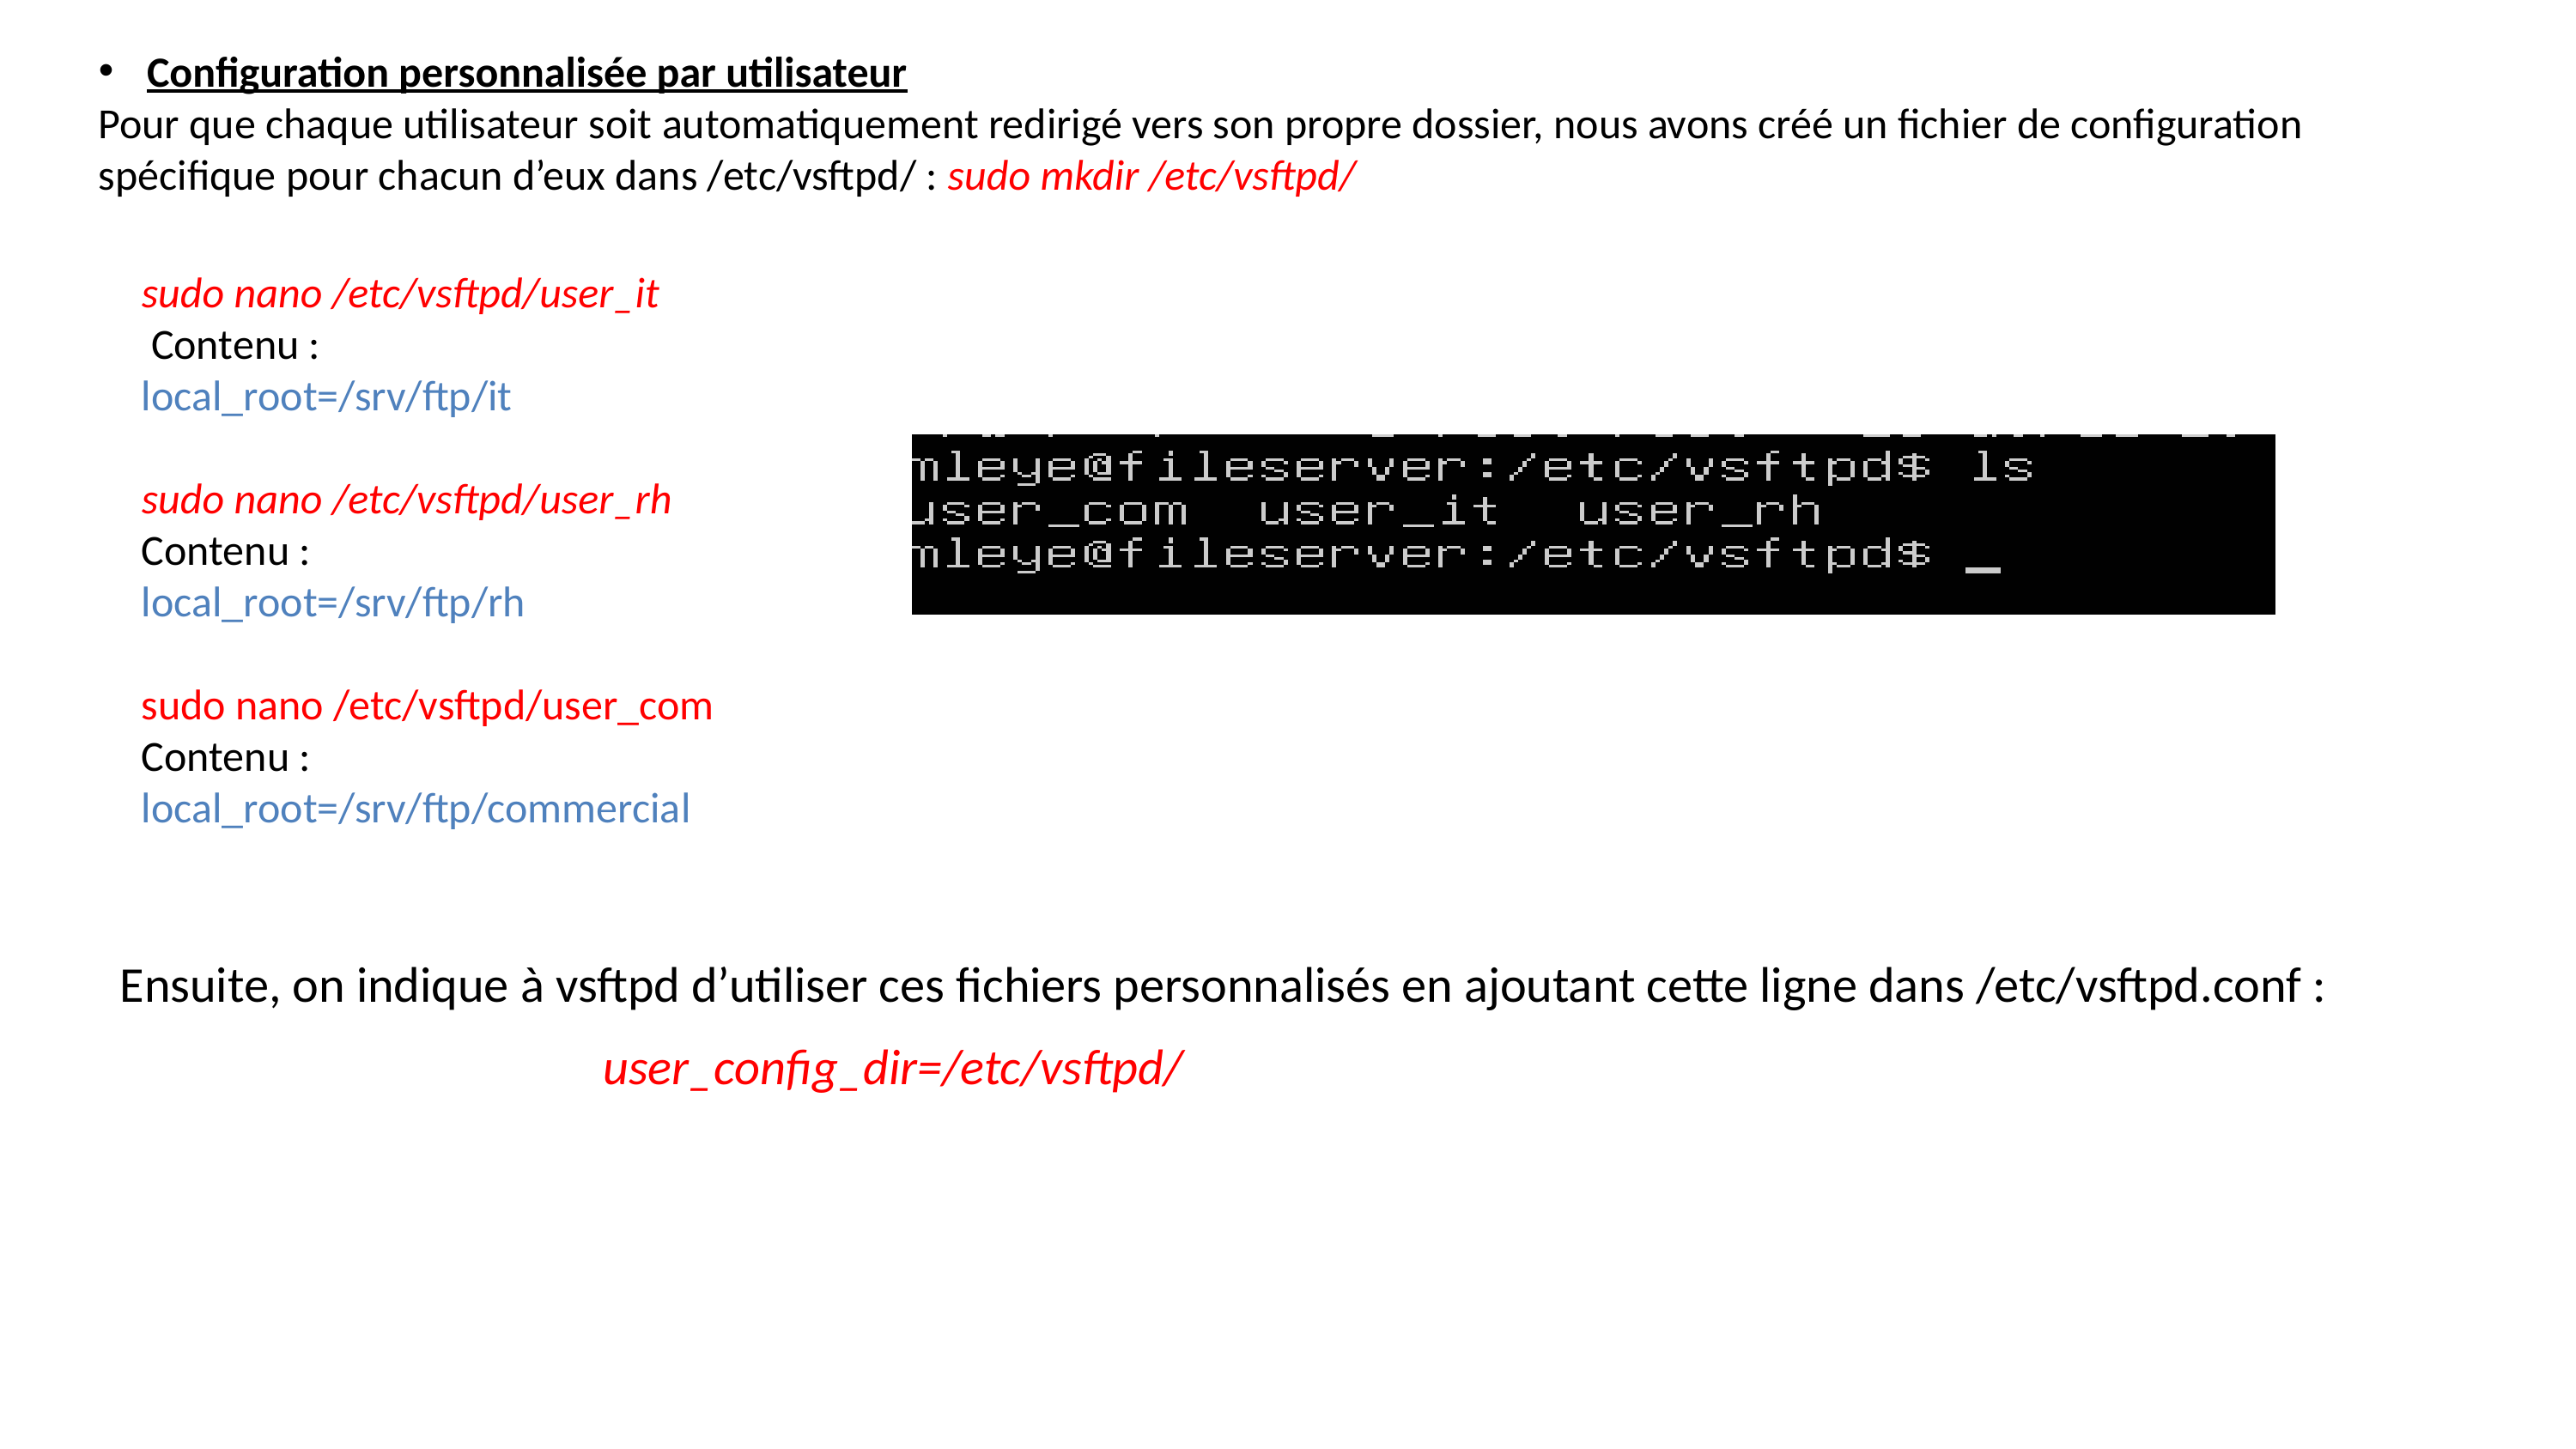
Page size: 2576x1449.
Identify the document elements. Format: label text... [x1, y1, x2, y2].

text_box sudo nano /etc/vsftpd/user_it Contenu : local_root=/srv/ftp/it sudo nano /etc/vsftpd/user_rh Contenu : local_root=/srv/ftp/rh sudo nano /etc/vsftpd/user_com Contenu : local_root=/srv/ftp/commercial [128, 258, 1996, 838]
text_box Ensuite, on indique à vsftpd d’utiliser ces fichiers personnalisés en ajoutant cette ligne dans /etc/vsftpd.conf : [106, 946, 2372, 1019]
text_box user_config_dir=/etc/vsftpd/ [590, 1028, 2415, 1101]
picture [912, 433, 2276, 615]
text_box Configuration personnalisée par utilisateur Pour que chaque utilisateur soit automatiquement redirigé vers son propre dossier, nous avons créé un fichier de configuration spécifique pour chacun d’eux dans /etc/vsftpd/ : sudo mkdir /etc/vsftpd/ [85, 37, 2318, 257]
